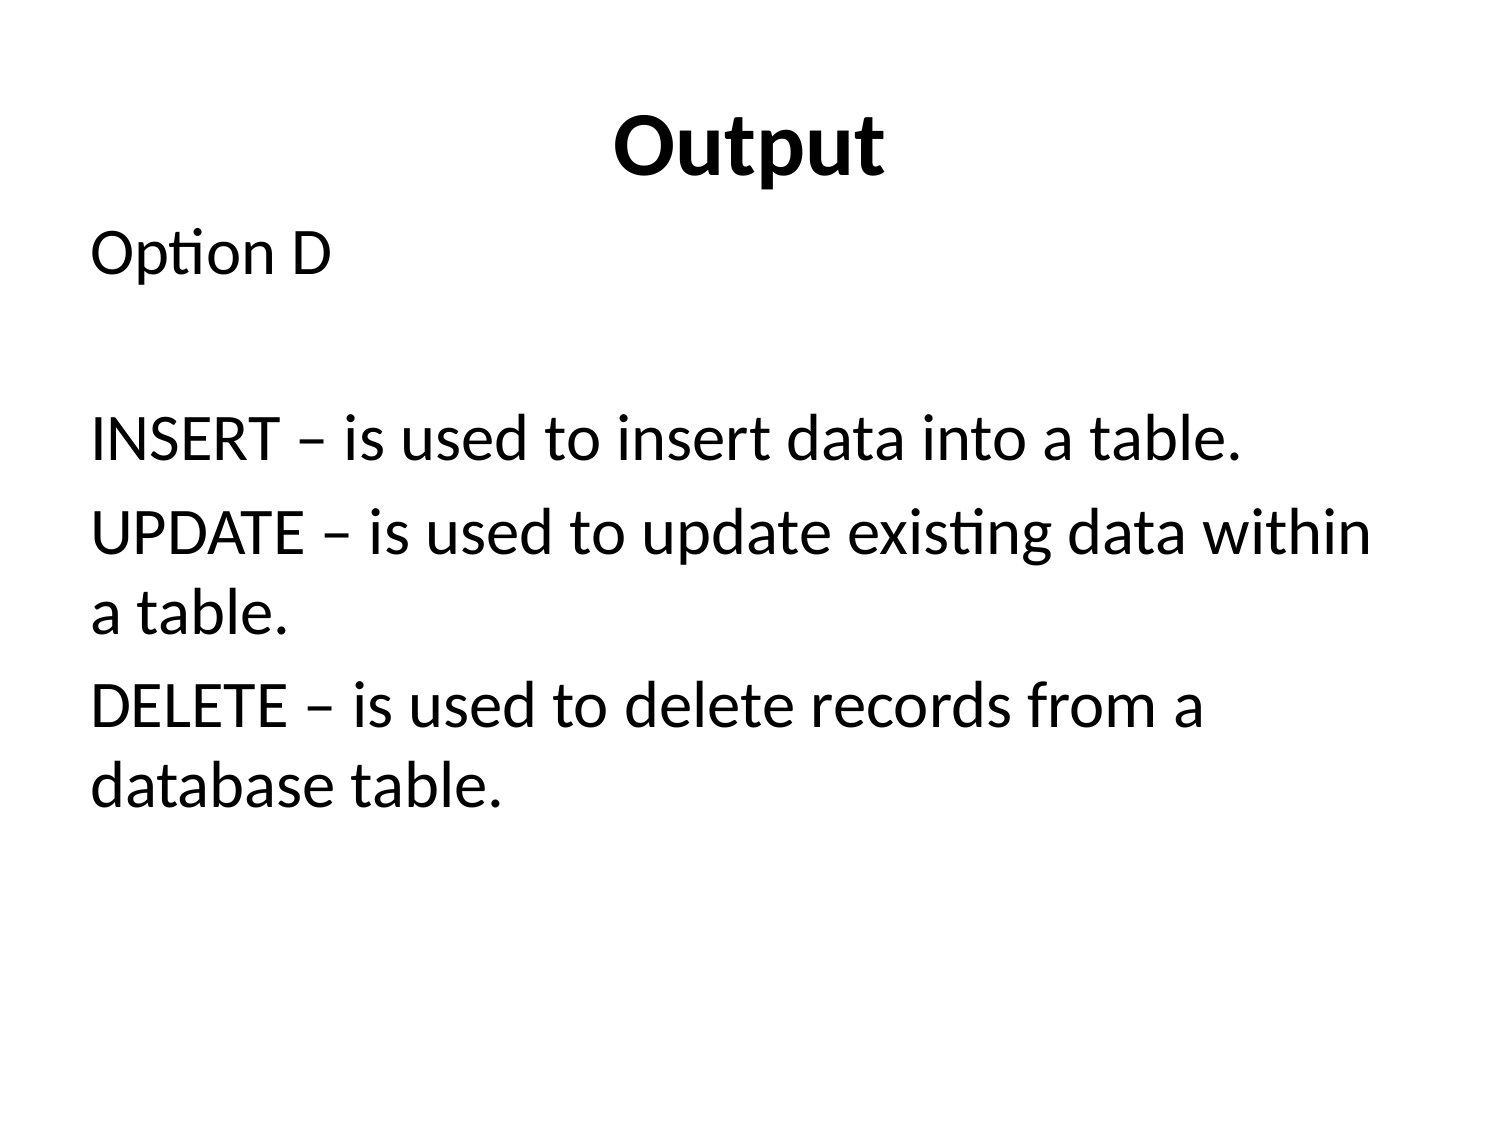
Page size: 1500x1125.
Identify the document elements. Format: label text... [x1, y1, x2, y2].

list Option D INSERT – is used to insert data into a table. UPDATE – is used to update existing data within a table. DELETE – is used to delete records from a database table. [75, 200, 1425, 1005]
title Output [75, 45, 1425, 200]
